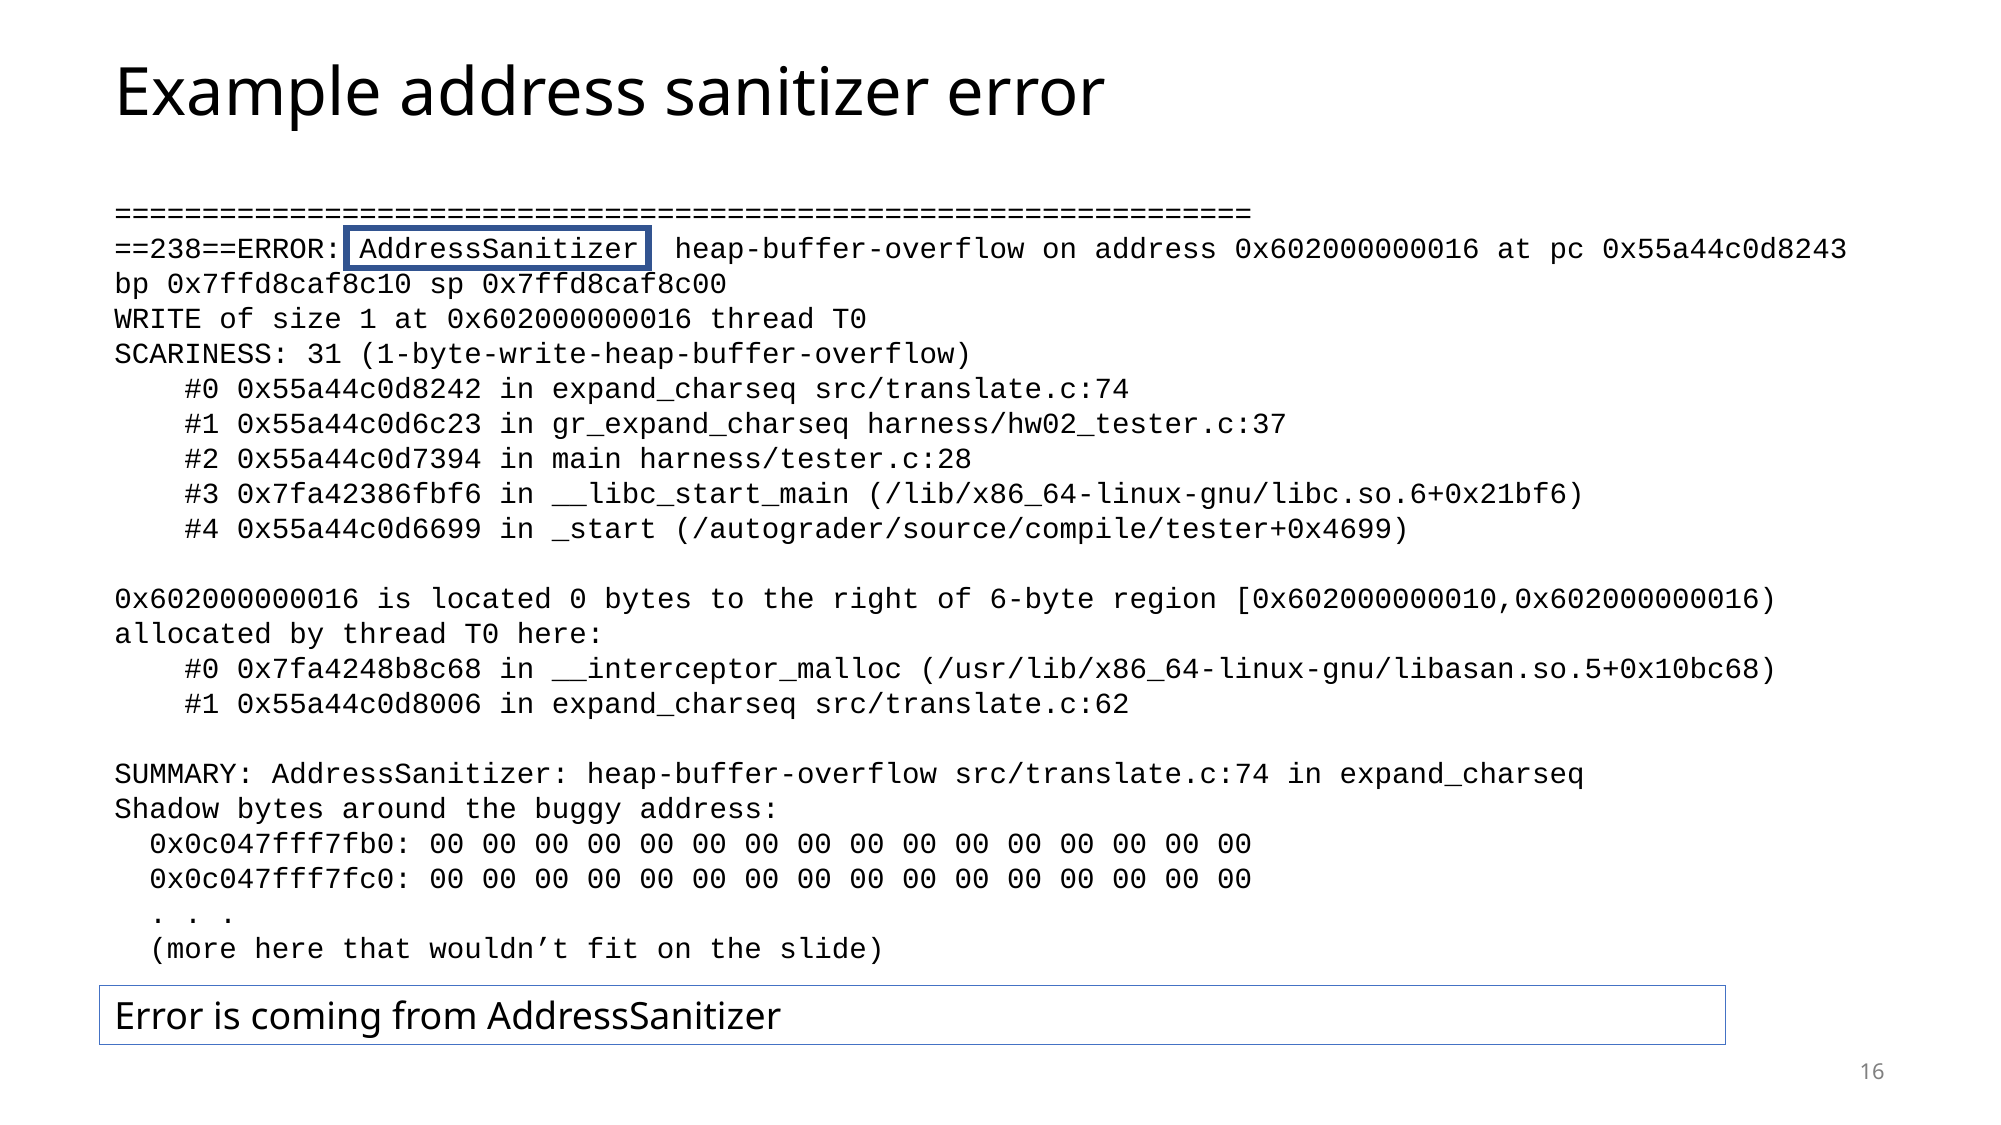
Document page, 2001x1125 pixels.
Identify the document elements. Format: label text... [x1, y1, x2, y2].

text_box [345, 227, 650, 269]
title Example address sanitizer error [99, 37, 1900, 150]
slide_number 16 [1749, 1042, 1900, 1103]
text_box ================================================================= ==238==ERROR: AddressSanitizer: heap-buffer-overflow on address 0x602000000016 at pc 0x55a44c0d8243 bp 0x7ffd8caf8c10 sp 0x7ffd8caf8c00 WRITE of size 1 at 0x602000000016 thread T0 SCARINESS: 31 (1-byte-write-heap-buffer-overflow) #0 0x55a44c0d8242 in expand_charseq src/translate.c:74 #1 0x55a44c0d6c23 in gr_expand_charseq harness/hw02_tester.c:37 #2 0x55a44c0d7394 in main harness/tester.c:28 #3 0x7fa42386fbf6 in __libc_start_main (/lib/x86_64-linux-gnu/libc.so.6+0x21bf6) #4 0x55a44c0d6699 in _start (/autograder/source/compile/tester+0x4699) 0x602000000016 is located 0 bytes to the right of 6-byte region [0x602000000010,0x602000000016) allocated by thread T0 here: #0 0x7fa4248b8c68 in __interceptor_malloc (/usr/lib/x86_64-linux-gnu/libasan.so.5+0x10bc68) #1 0x55a44c0d8006 in expand_charseq src/translate.c:62 SUMMARY: AddressSanitizer: heap-buffer-overflow src/translate.c:74 in expand_charseq Shadow bytes around the buggy address: 0x0c047fff7fb0: 00 00 00 00 00 00 00 00 00 00 00 00 00 00 00 00 0x0c047fff7fc0: 00 00 00 00 00 00 00 00 00 00 00 00 00 00 00 00 . . . (more here that wouldn’t fit on the slide) [99, 187, 1900, 972]
text_box Error is coming from AddressSanitizer [99, 985, 1726, 1045]
